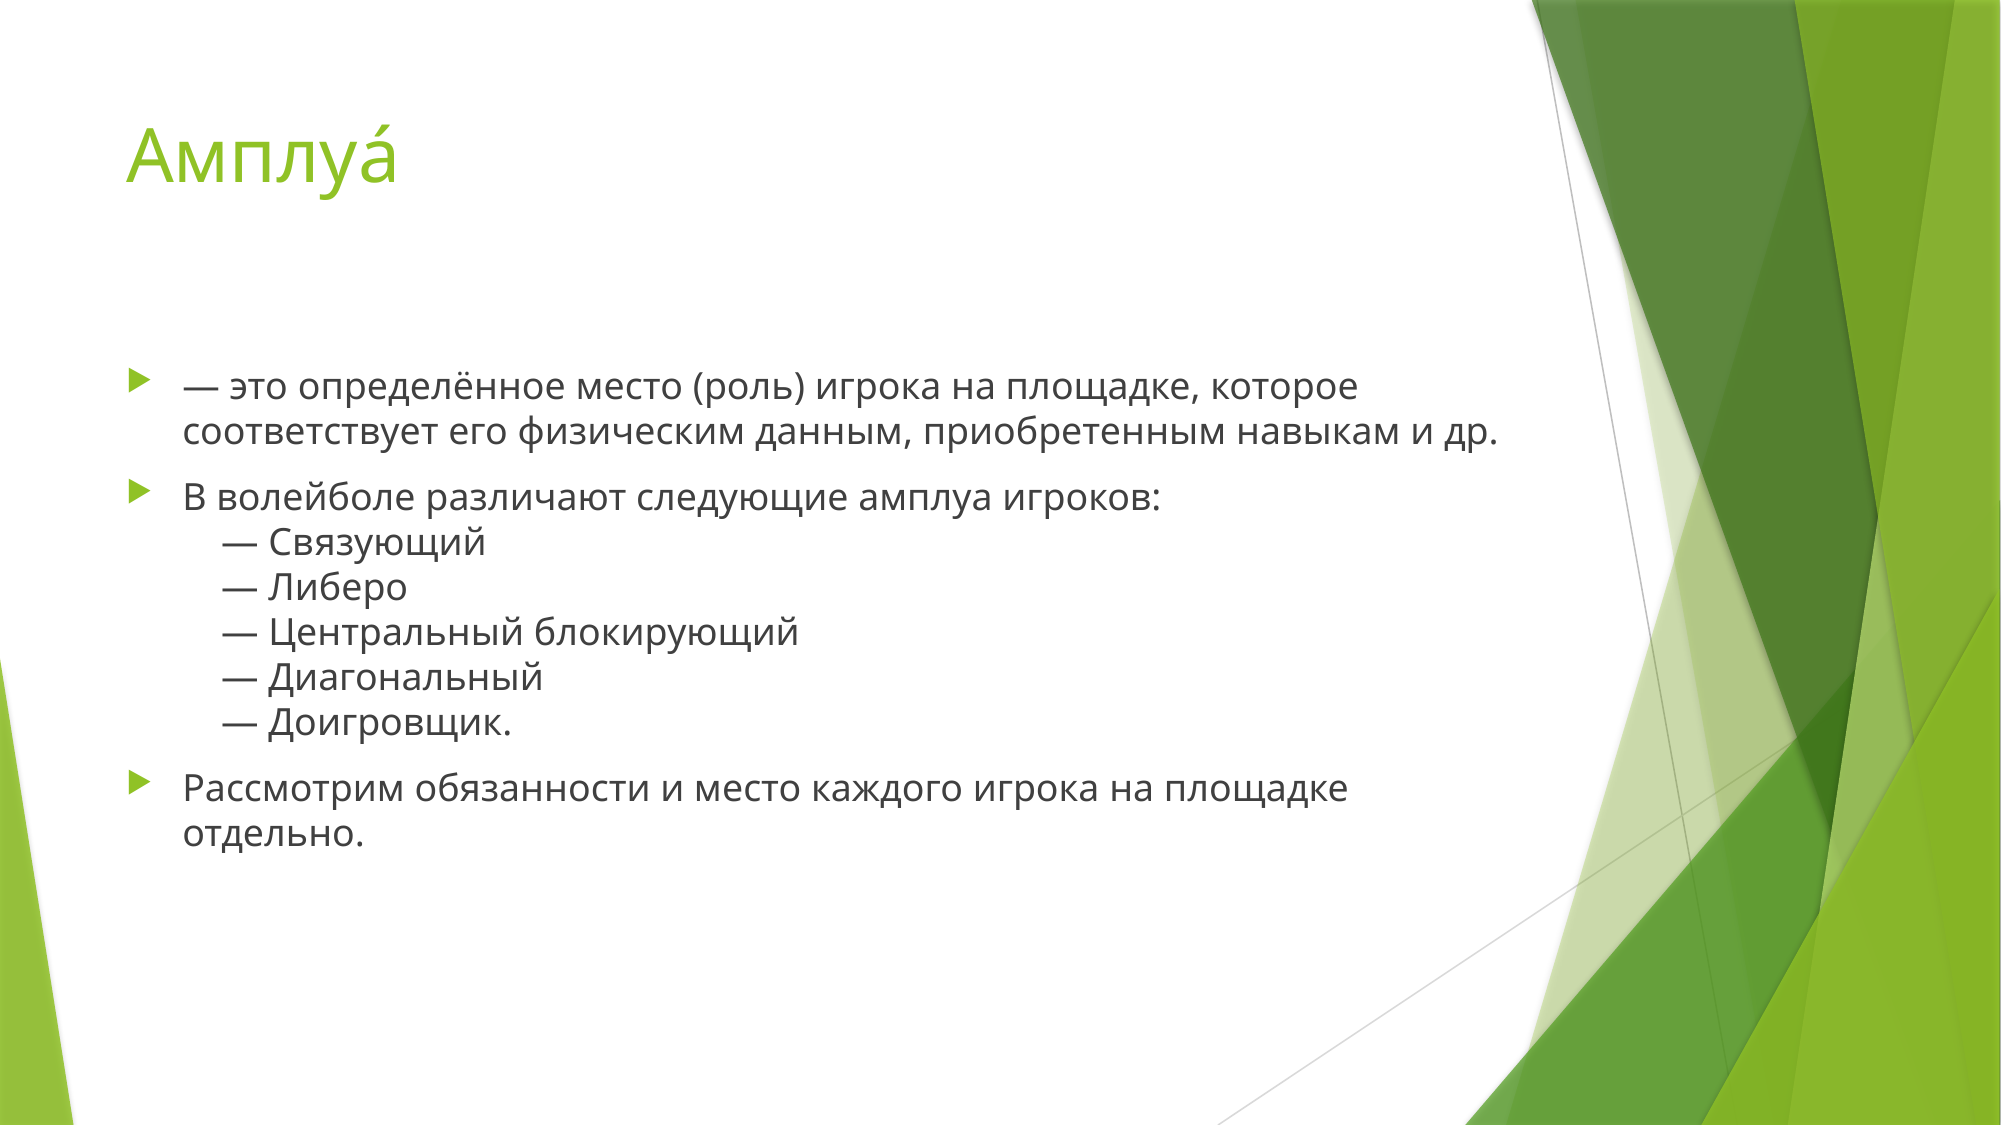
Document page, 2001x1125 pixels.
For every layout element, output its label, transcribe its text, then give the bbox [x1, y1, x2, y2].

list — это определённое место (роль) игрока на площадке, которое соответствует его физическим данным, приобретенным навыкам и др. В волейболе различают следующие амплуа игроков: — Связующий — Либеро — Центральный блокирующий — Диагональный — Доигровщик. Рассмотрим обязанности и место каждого игрока на площадке отдельно. [111, 354, 1522, 992]
title Амплуа́ [111, 99, 1522, 317]
